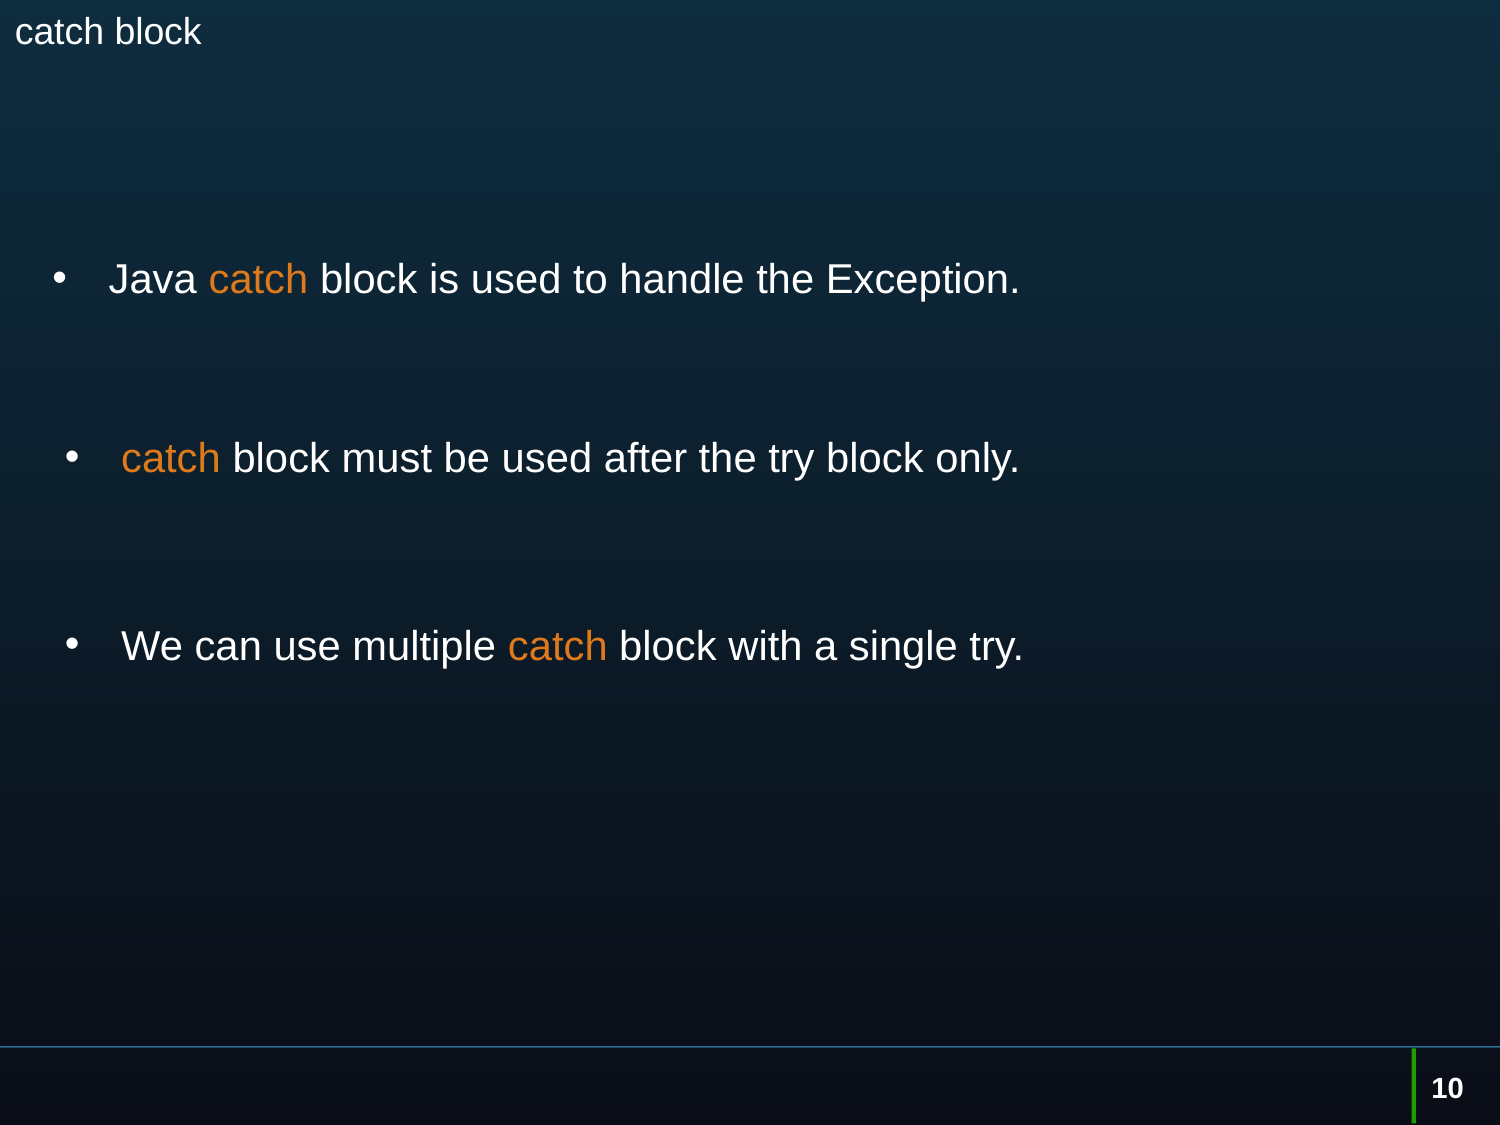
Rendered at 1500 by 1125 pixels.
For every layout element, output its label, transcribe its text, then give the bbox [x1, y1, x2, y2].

text_box We can use multiple catch block with a single try. [50, 611, 1375, 676]
text_box catch block must be used after the try block only. [50, 423, 1375, 489]
title catch block [0, 0, 1125, 88]
slide_number 10 [1416, 1062, 1500, 1100]
text_box Java catch block is used to handle the Exception. [37, 244, 1363, 310]
